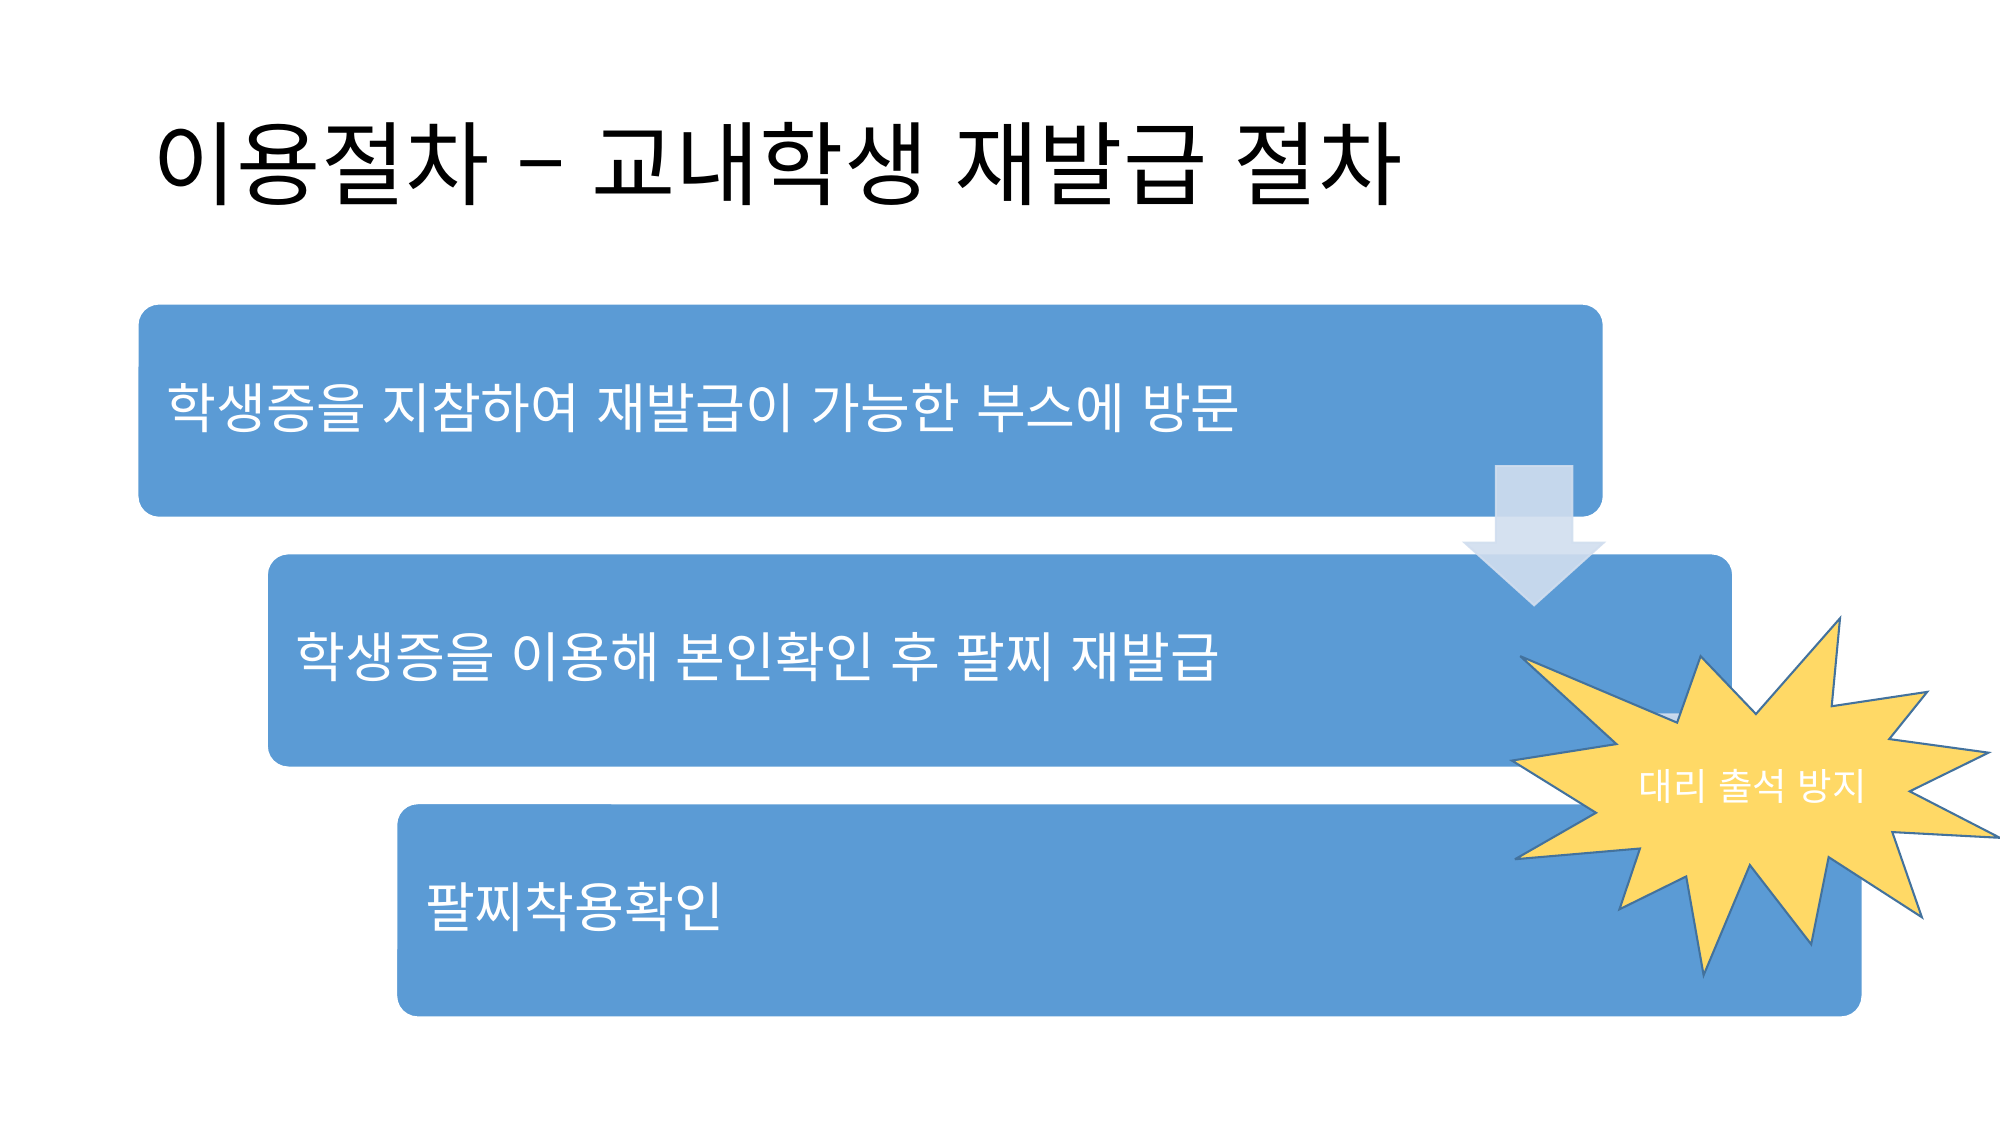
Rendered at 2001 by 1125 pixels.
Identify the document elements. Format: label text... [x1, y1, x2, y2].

title 이용절차 – 교내학생 재발급 절차 [137, 59, 1863, 278]
text_box 대리 출석 방지 [1863, 690, 2000, 920]
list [137, 303, 1863, 1018]
